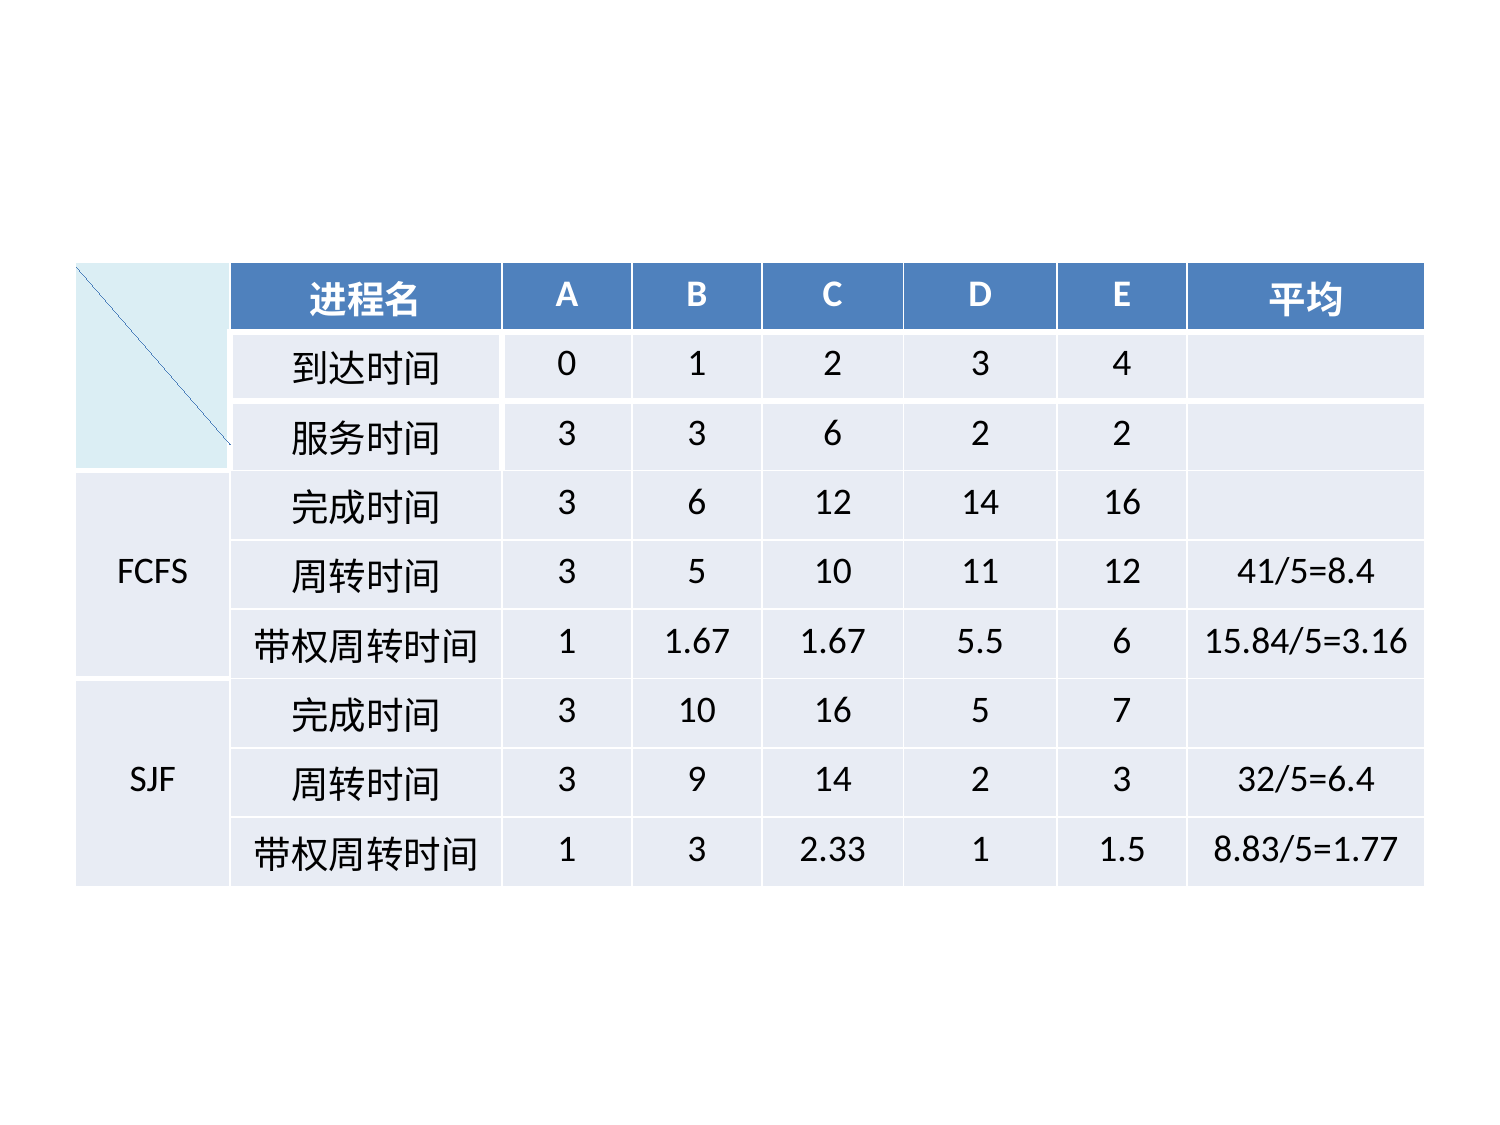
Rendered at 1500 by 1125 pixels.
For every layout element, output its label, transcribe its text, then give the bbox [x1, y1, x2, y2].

table_cell 周转时间 [231, 541, 501, 608]
table_cell 14 [763, 749, 903, 816]
table_cell 服务时间 [233, 404, 499, 470]
table_cell 0 [505, 335, 631, 398]
table_cell 1 [503, 610, 631, 678]
table_cell 2 [763, 335, 903, 398]
table_cell 5 [904, 679, 1056, 747]
table_cell 周转时间 [231, 749, 501, 816]
table_cell 3 [503, 749, 631, 816]
table_cell 2 [904, 749, 1056, 816]
table_cell 16 [1058, 471, 1186, 539]
table_header 进程名 [231, 263, 501, 329]
table_cell 3 [1058, 749, 1186, 816]
table_cell 2.33 [763, 818, 903, 886]
table_cell 5.5 [904, 610, 1056, 678]
table_cell FCFS [76, 473, 229, 676]
table_cell 6 [763, 404, 903, 470]
table_cell 12 [763, 471, 903, 539]
table_cell 32/5=6.4 [1188, 749, 1424, 816]
table_cell 3 [633, 404, 761, 470]
table_cell 14 [904, 471, 1056, 539]
table_header [76, 263, 229, 468]
table_header E [1058, 263, 1186, 329]
table_cell 3 [503, 471, 631, 539]
table_cell [1188, 335, 1424, 398]
table_cell [1188, 679, 1424, 747]
table_cell [1188, 471, 1424, 539]
table_cell 5 [633, 541, 761, 608]
table_cell 7 [1058, 679, 1186, 747]
table_cell 12 [1058, 541, 1186, 608]
table_header A [503, 263, 631, 329]
table_cell 16 [763, 679, 903, 747]
table_header C [763, 263, 903, 329]
table_cell 3 [904, 335, 1056, 398]
table_cell 2 [1058, 404, 1186, 470]
table_cell 10 [633, 679, 761, 747]
table_cell 41/5=8.4 [1188, 541, 1424, 608]
table_cell 2 [904, 404, 1056, 470]
table_cell 3 [503, 679, 631, 747]
table_cell 3 [633, 818, 761, 886]
table_cell 1 [633, 335, 761, 398]
table_cell 带权周转时间 [231, 610, 501, 678]
table_cell 10 [763, 541, 903, 608]
table_cell 3 [505, 404, 631, 470]
table_cell 1 [904, 818, 1056, 886]
table_header 平均 [1188, 263, 1424, 329]
table_cell 15.84/5=3.16 [1188, 610, 1424, 678]
table_cell 1.67 [633, 610, 761, 678]
table_cell 6 [1058, 610, 1186, 678]
table_cell 完成时间 [231, 471, 501, 539]
table_cell 3 [503, 541, 631, 608]
table_cell 1.67 [763, 610, 903, 678]
table_cell 8.83/5=1.77 [1188, 818, 1424, 886]
table_cell SJF [76, 681, 229, 886]
table_cell 1 [503, 818, 631, 886]
table_cell 完成时间 [231, 679, 501, 747]
table_cell 9 [633, 749, 761, 816]
table_cell 带权周转时间 [231, 818, 501, 886]
table_cell 6 [633, 471, 761, 539]
table_header B [633, 263, 761, 329]
table_cell 11 [904, 541, 1056, 608]
table_cell 1.5 [1058, 818, 1186, 886]
table_cell [1188, 404, 1424, 470]
table_cell 到达时间 [233, 335, 499, 398]
table_header D [904, 263, 1056, 329]
table_cell 4 [1058, 335, 1186, 398]
